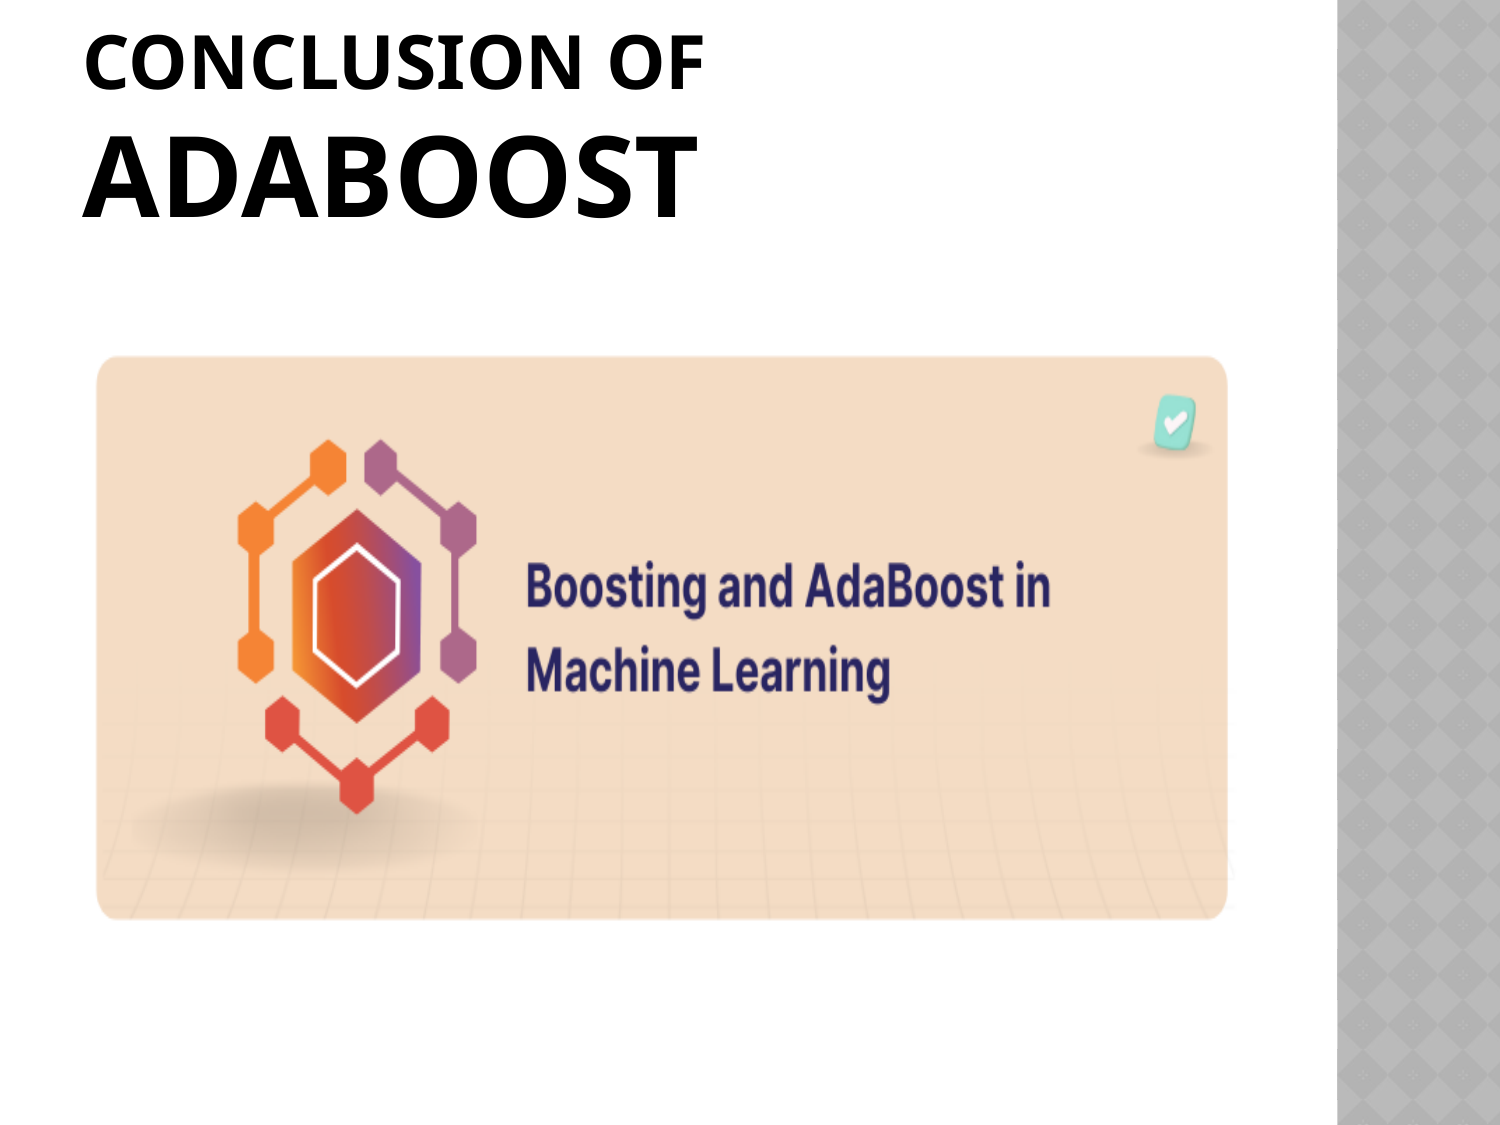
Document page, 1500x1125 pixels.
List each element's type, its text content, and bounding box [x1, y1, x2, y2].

title CONCLUSION OF ADABOOST [75, 52, 1263, 240]
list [74, 315, 1263, 962]
